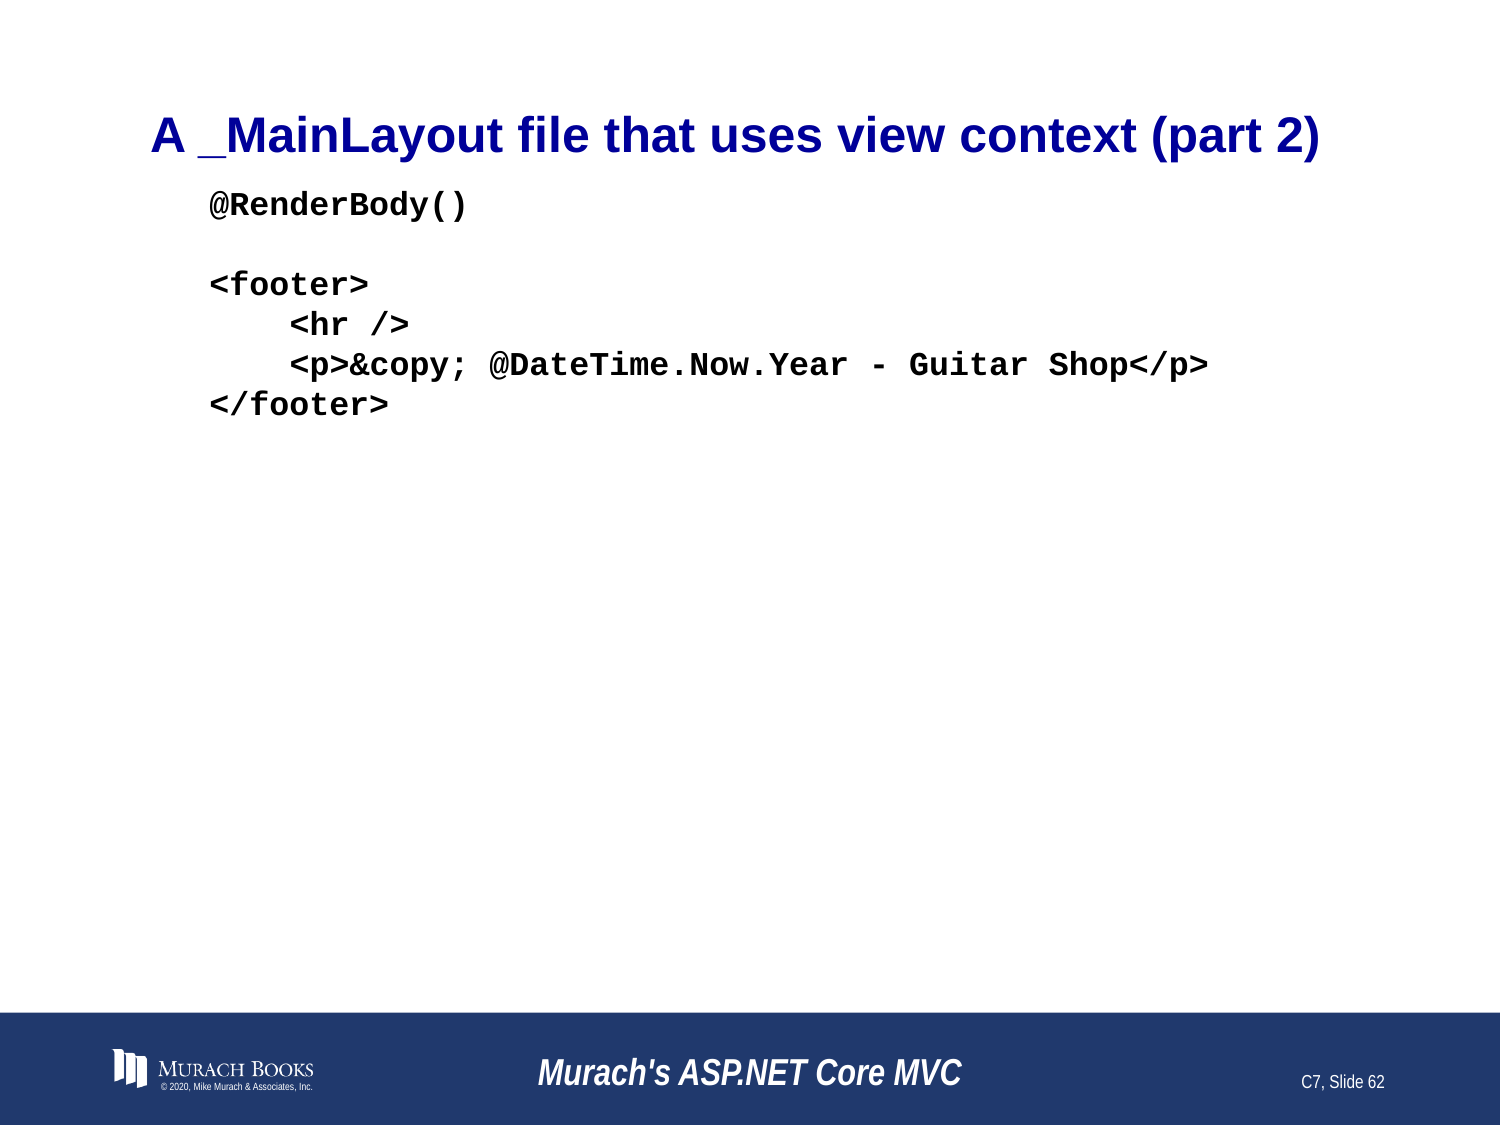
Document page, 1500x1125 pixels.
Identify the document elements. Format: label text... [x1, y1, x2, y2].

list @RenderBody() <footer> <hr /> <p>&copy; @DateTime.Now.Year - Guitar Shop</p> </footer> [137, 174, 1350, 975]
footer © 2020, Mike Murach & Associates, Inc. [12, 1025, 463, 1100]
slide_number Murach's ASP.NET Core MVC [463, 1025, 1050, 1100]
title A _MainLayout file that uses view context (part 2) [150, 102, 1350, 164]
slide_number C7, Slide 62 [1087, 1025, 1400, 1100]
